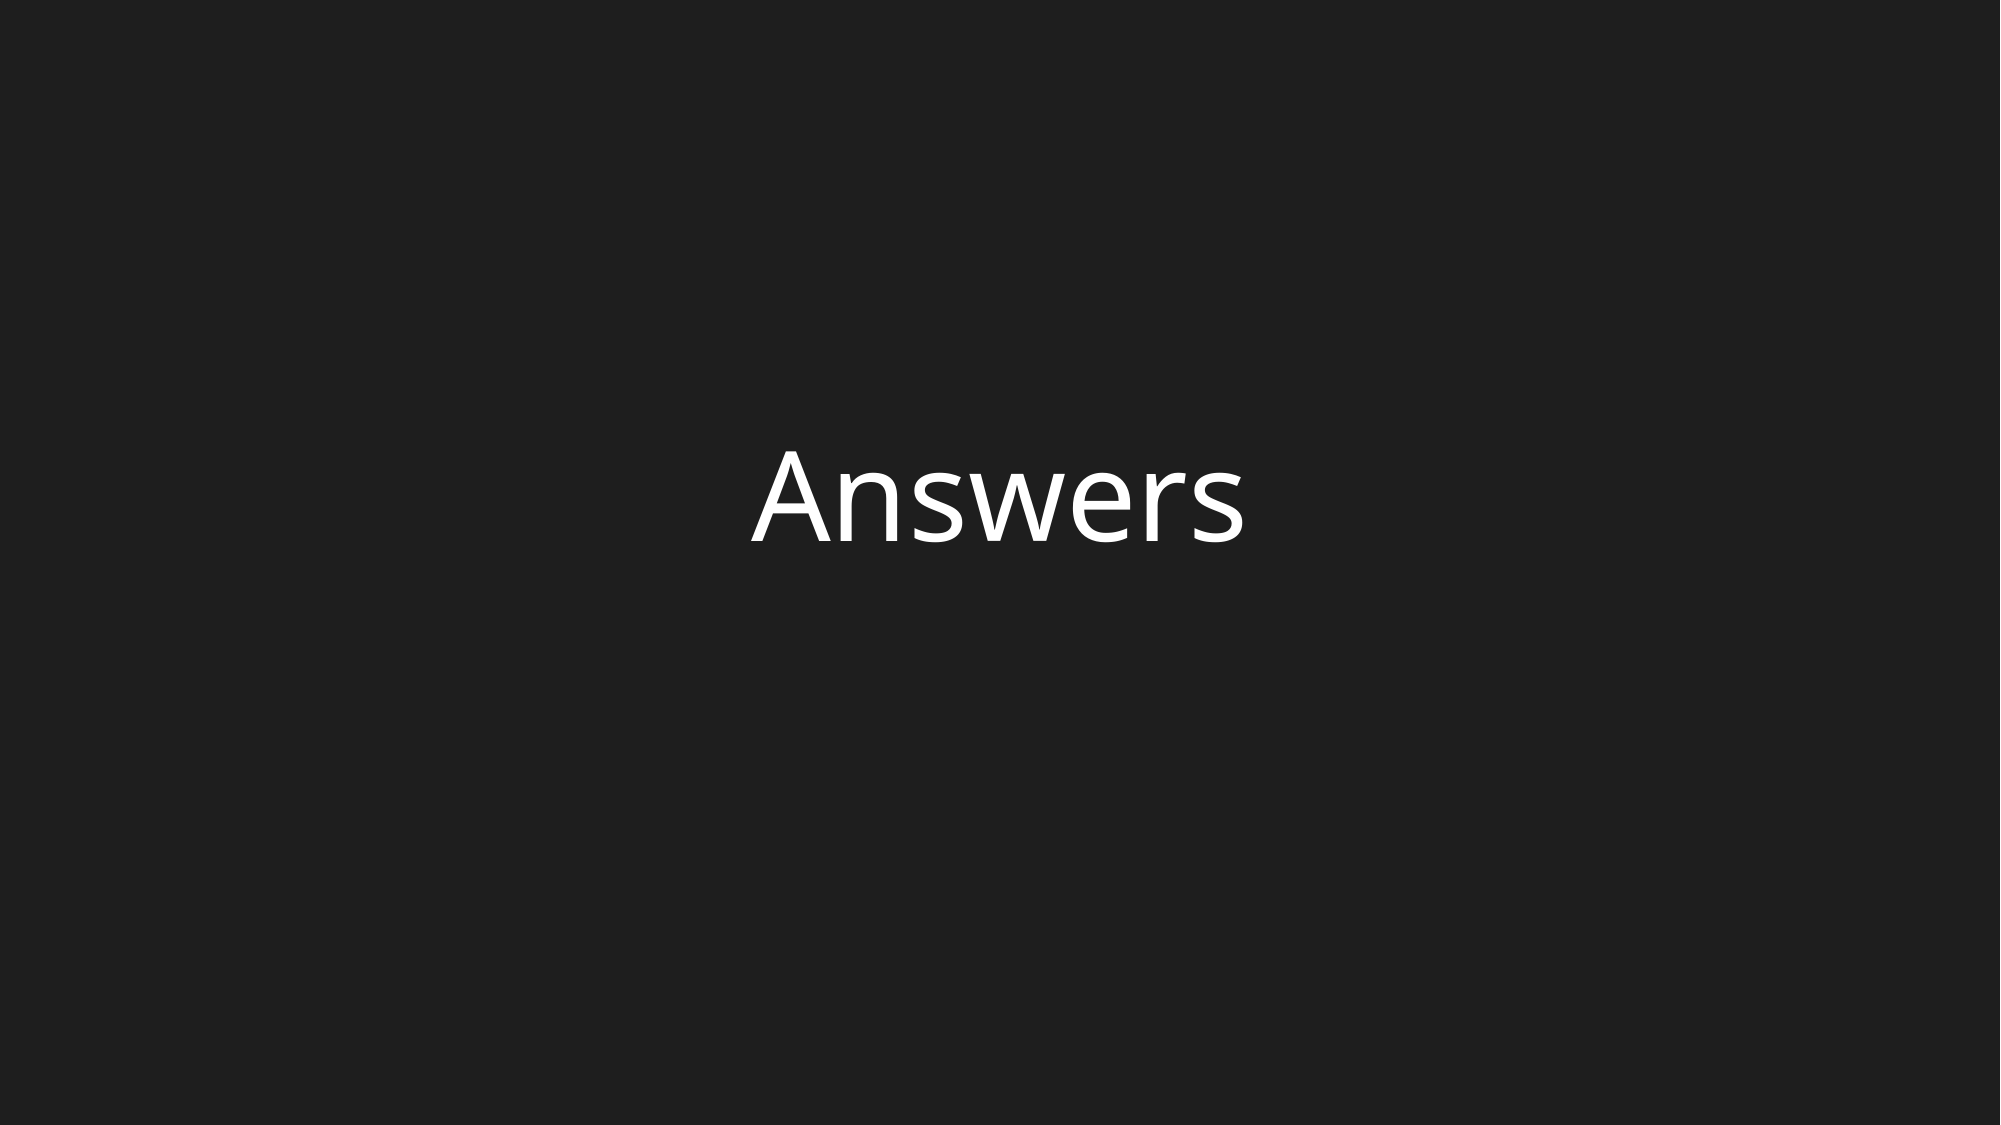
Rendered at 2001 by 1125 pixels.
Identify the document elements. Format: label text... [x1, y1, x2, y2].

title Answers [249, 184, 1750, 576]
